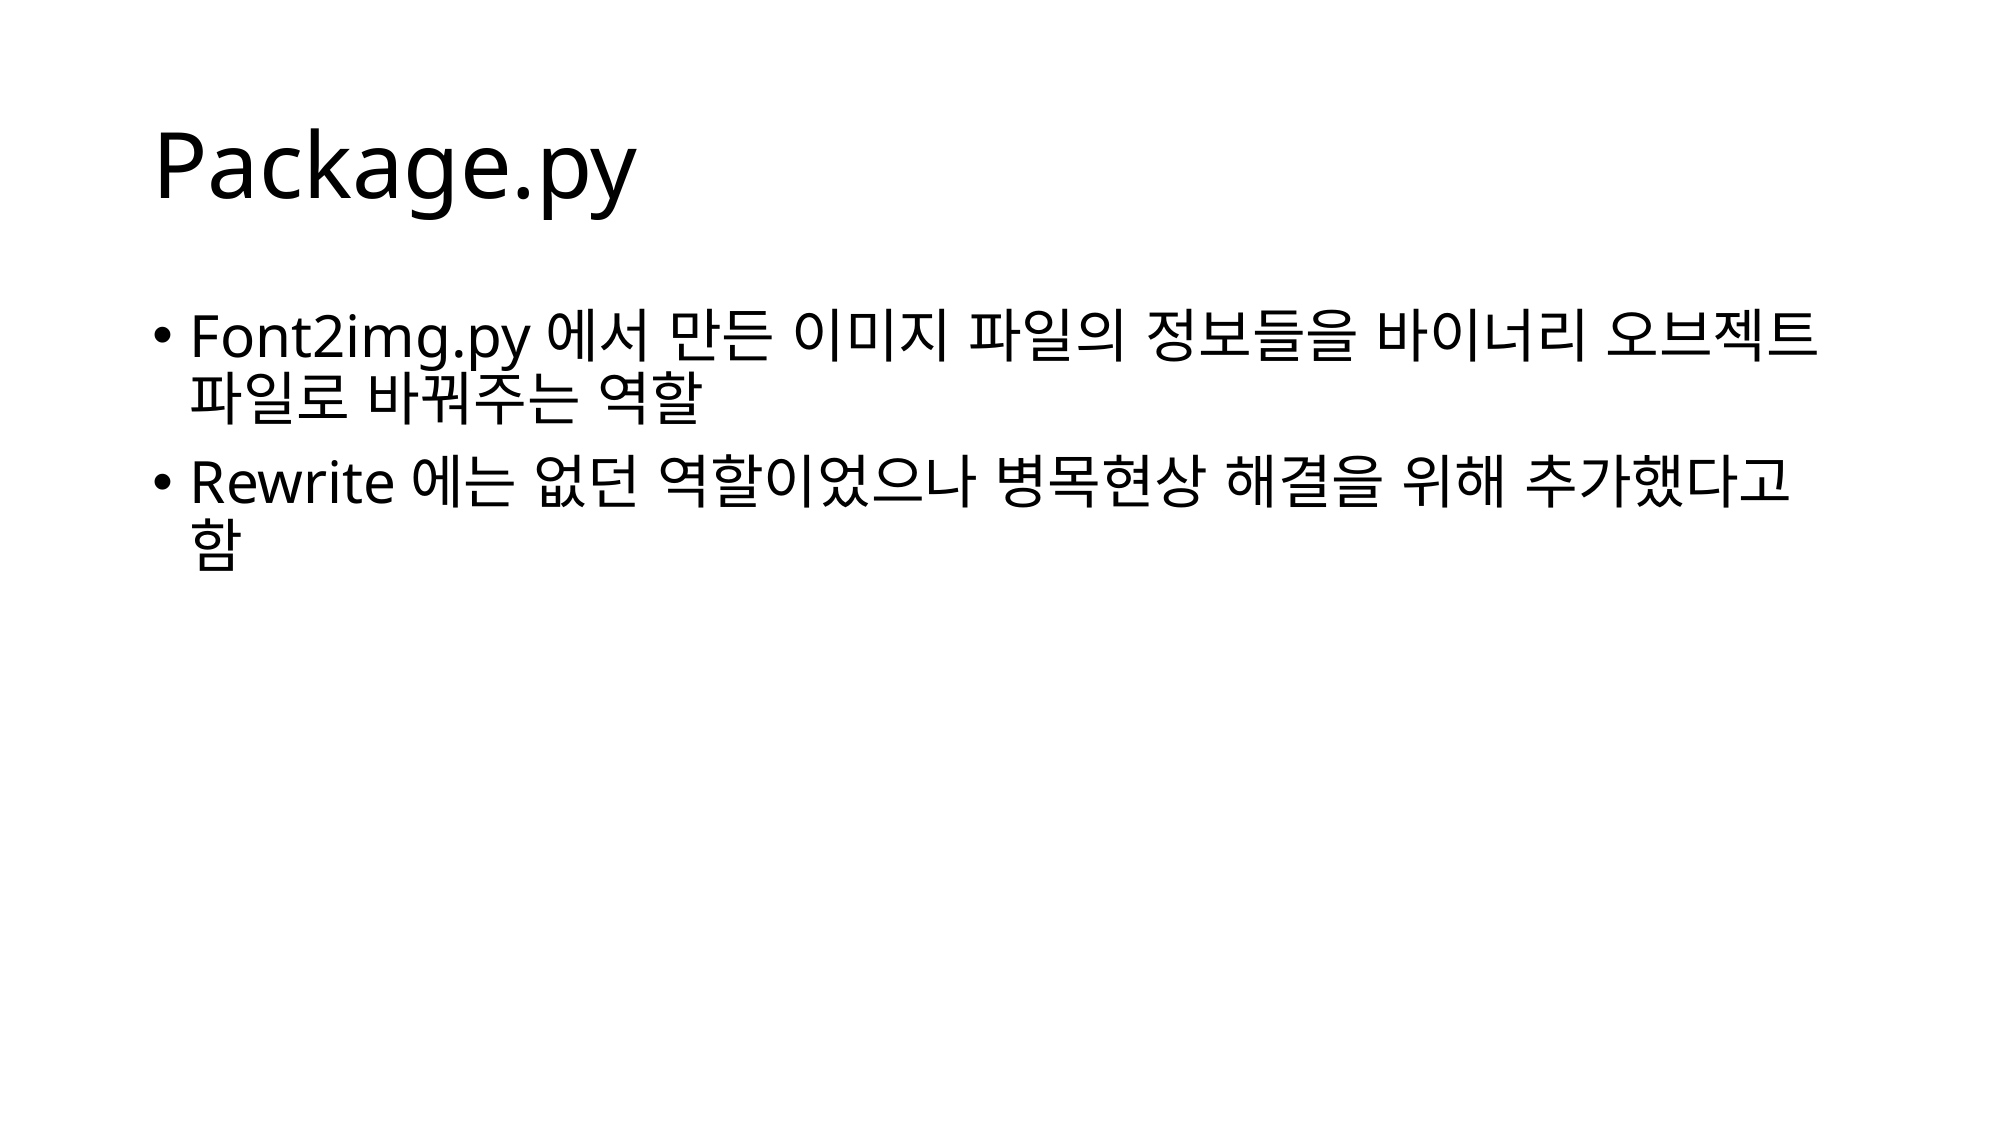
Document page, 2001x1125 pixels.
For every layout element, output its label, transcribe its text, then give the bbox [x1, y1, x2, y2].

title Package.py [137, 59, 1863, 278]
list Font2img.py에서 만든 이미지 파일의 정보들을 바이너리 오브젝트 파일로 바꿔주는 역할 Rewrite에는 없던 역할이었으나 병목현상 해결을 위해 추가했다고 함 [137, 299, 1863, 1014]
